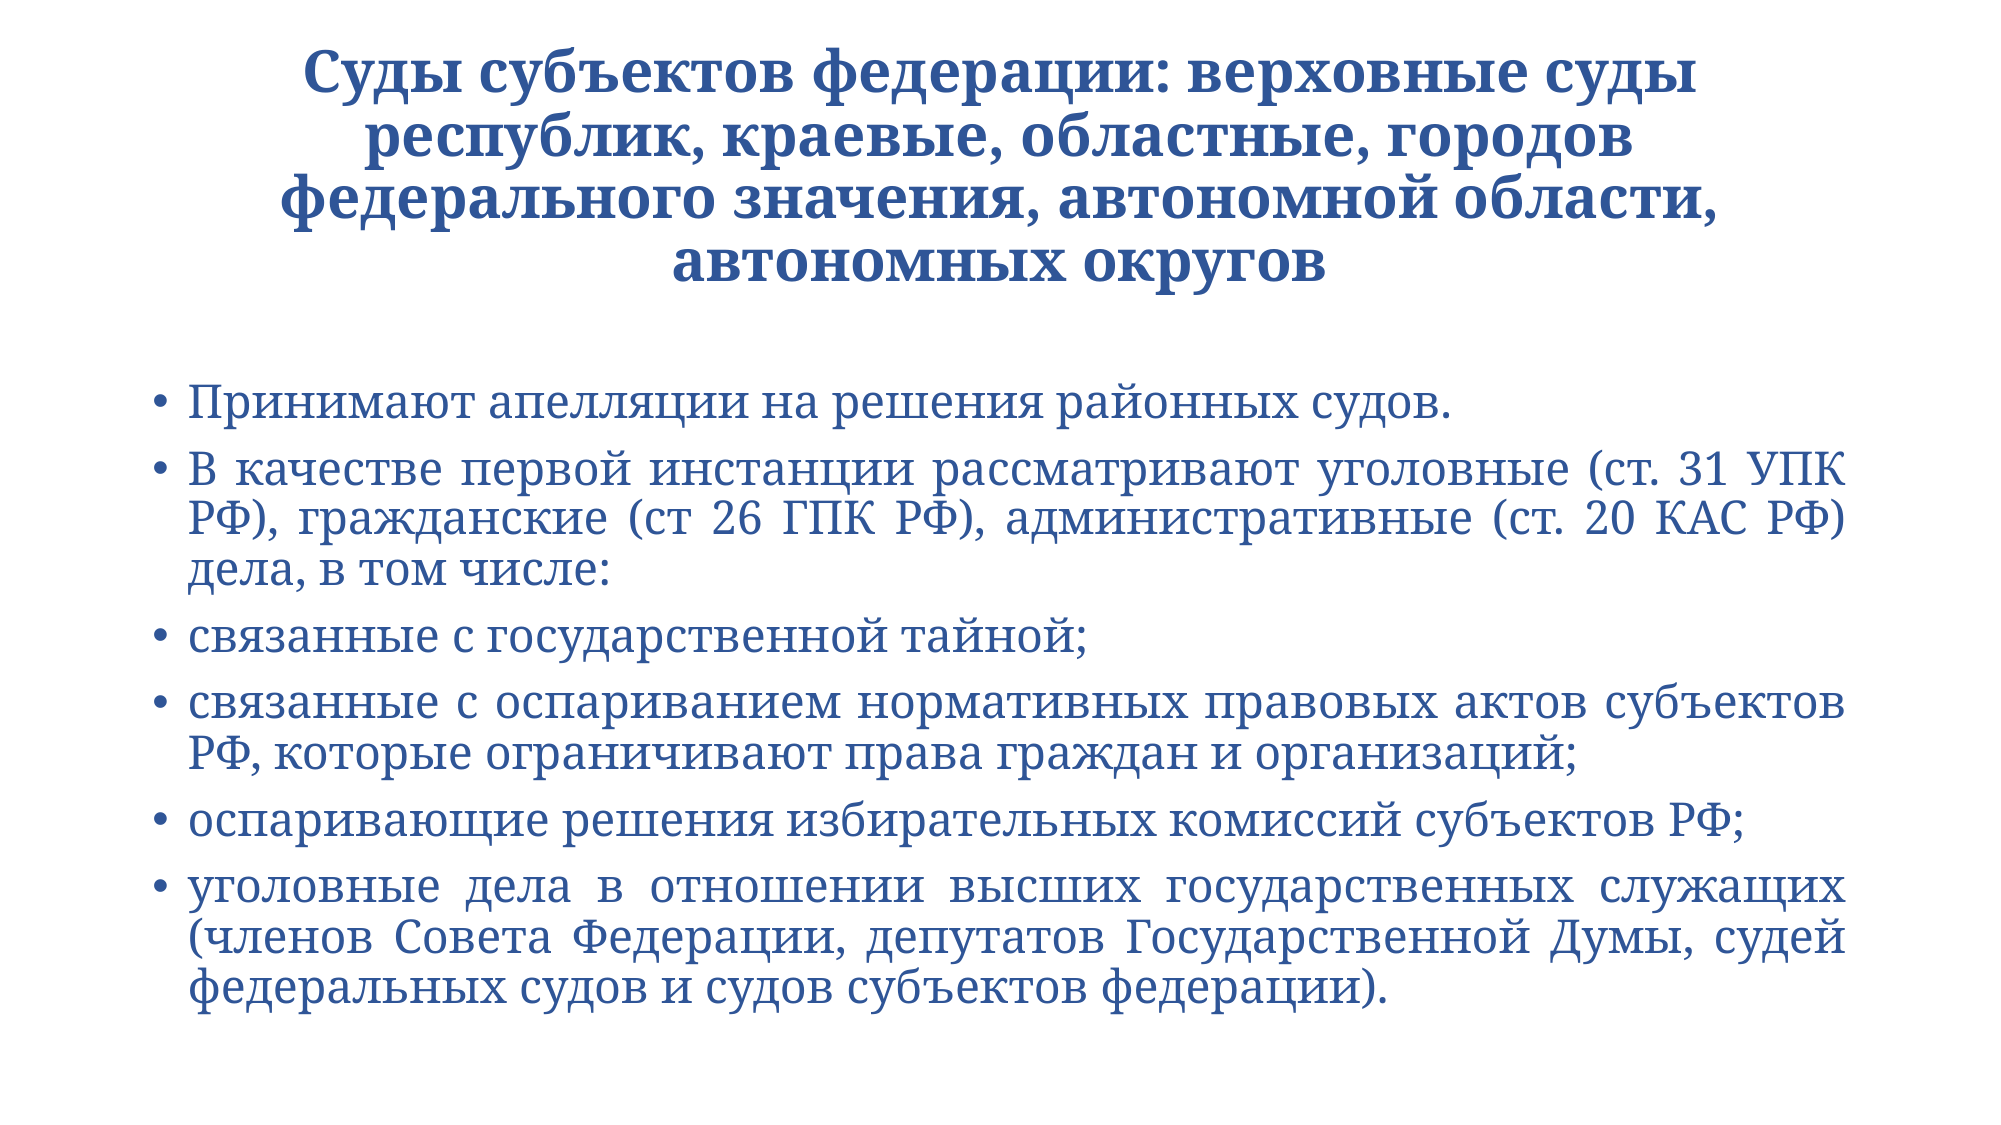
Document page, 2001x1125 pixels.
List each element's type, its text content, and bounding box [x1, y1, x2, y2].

title Суды субъектов федерации: верховные суды республик, краевые, областные, городов федерального значения, автономной области, автономных округов [137, 59, 1863, 278]
list Принимают апелляции на решения районных судов. В качестве первой инстанции рассматривают уголовные (ст. 31 УПК РФ), гражданские (ст 26 ГПК РФ), административные (ст. 20 КАС РФ) дела, в том числе: связанные с государственной тайной; связанные с оспариванием нормативных правовых актов субъектов РФ, которые ограничивают права граждан и организаций; оспаривающие решения избирательных комиссий субъектов РФ; уголовные дела в отношении высших государственных служащих (членов Совета Федерации, депутатов Государственной Думы, судей федеральных судов и судов субъектов федерации). [137, 370, 1863, 1076]
